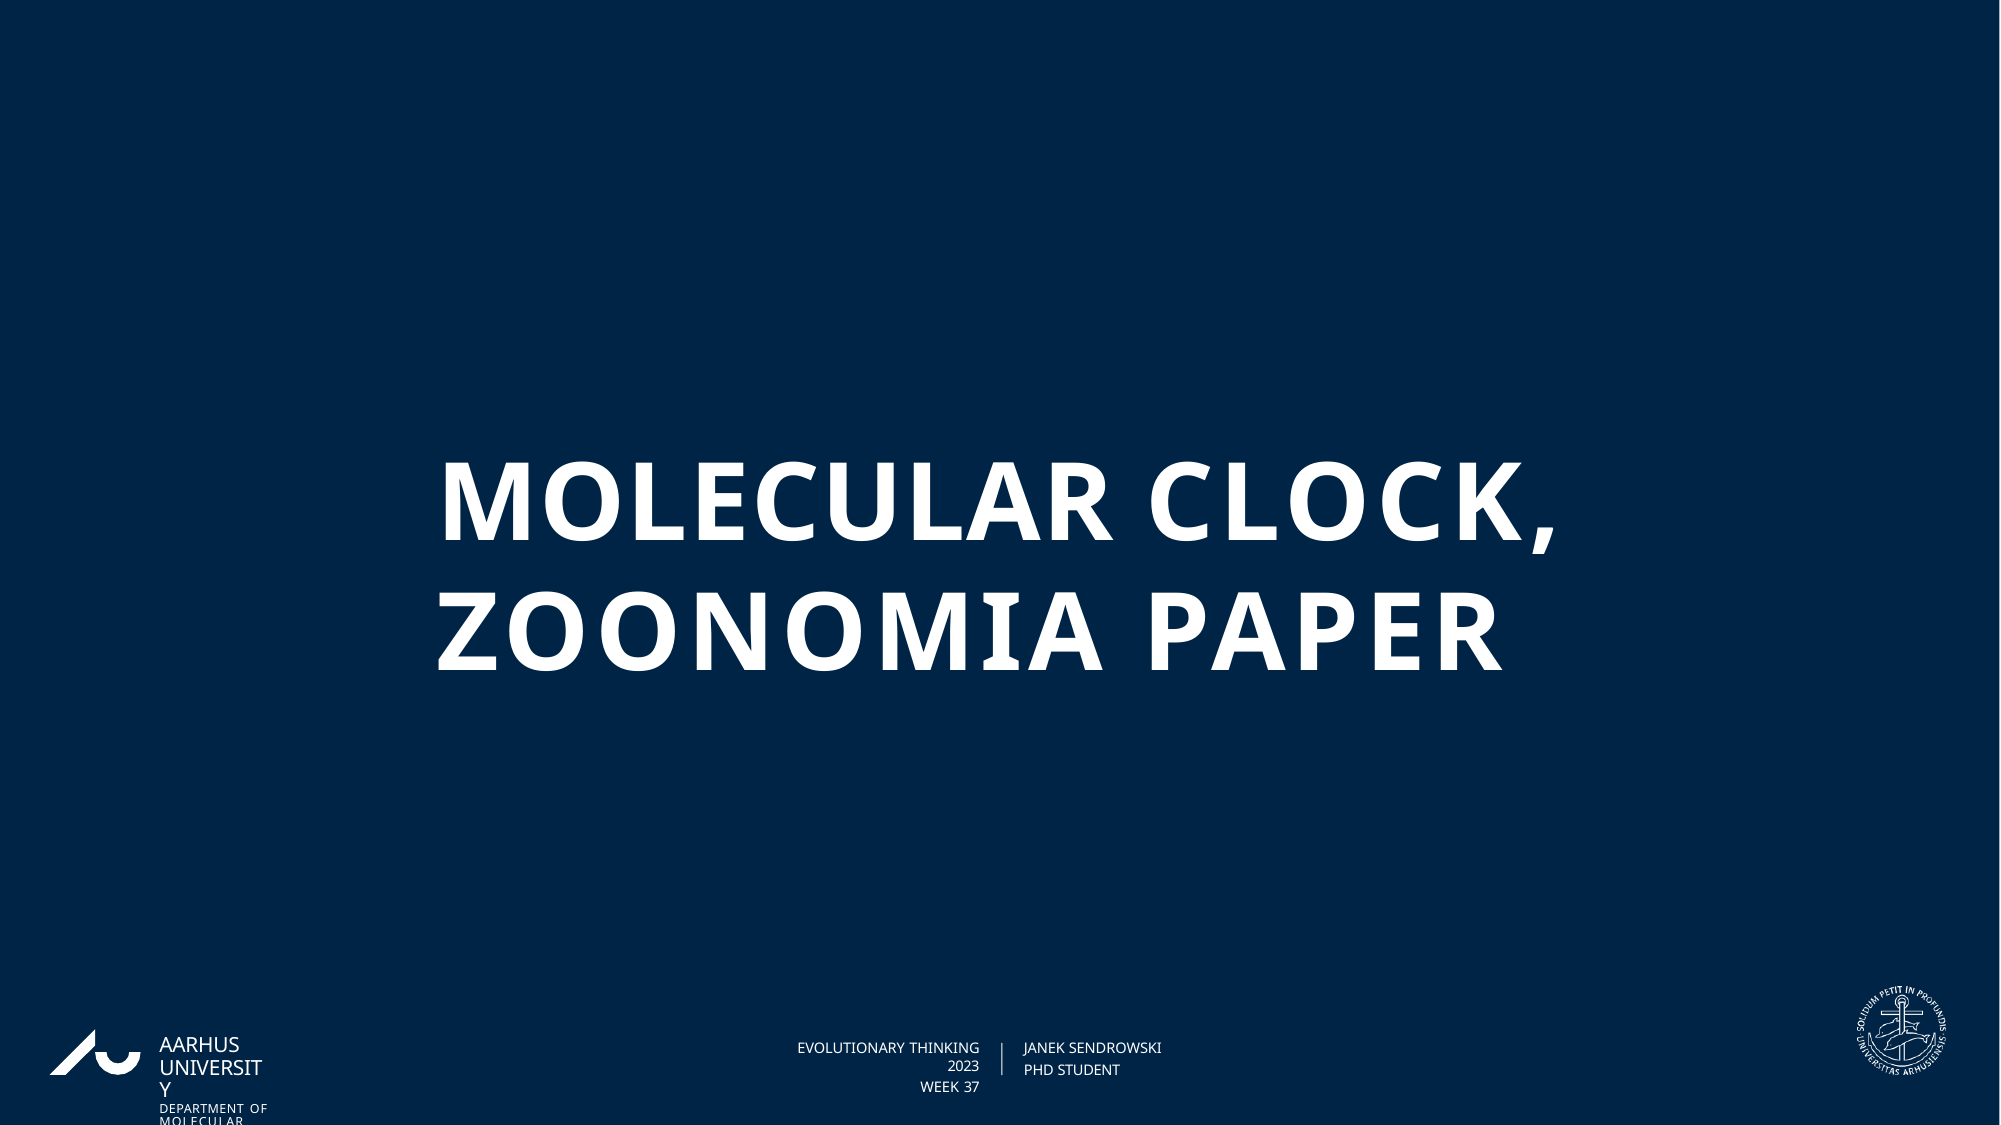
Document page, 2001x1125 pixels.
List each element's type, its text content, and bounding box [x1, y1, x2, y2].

picture [1857, 986, 1946, 1076]
text_box EVOLUTIONARY THINKING 2023 WEEK 37 [767, 1038, 981, 1096]
slide_number JANEK SENDROWSKI PHD STUDENT [1021, 1038, 1283, 1125]
footer AARHUS UNIVERSITY DEPARTMENT OF MOLECULAR BIOLOGY AND GENETICS [157, 1031, 513, 1125]
text_box [95, 1052, 141, 1075]
title MOLECULAR CLOCK, ZOONOMIA PAPER [434, 430, 1610, 693]
text_box [49, 1029, 96, 1075]
